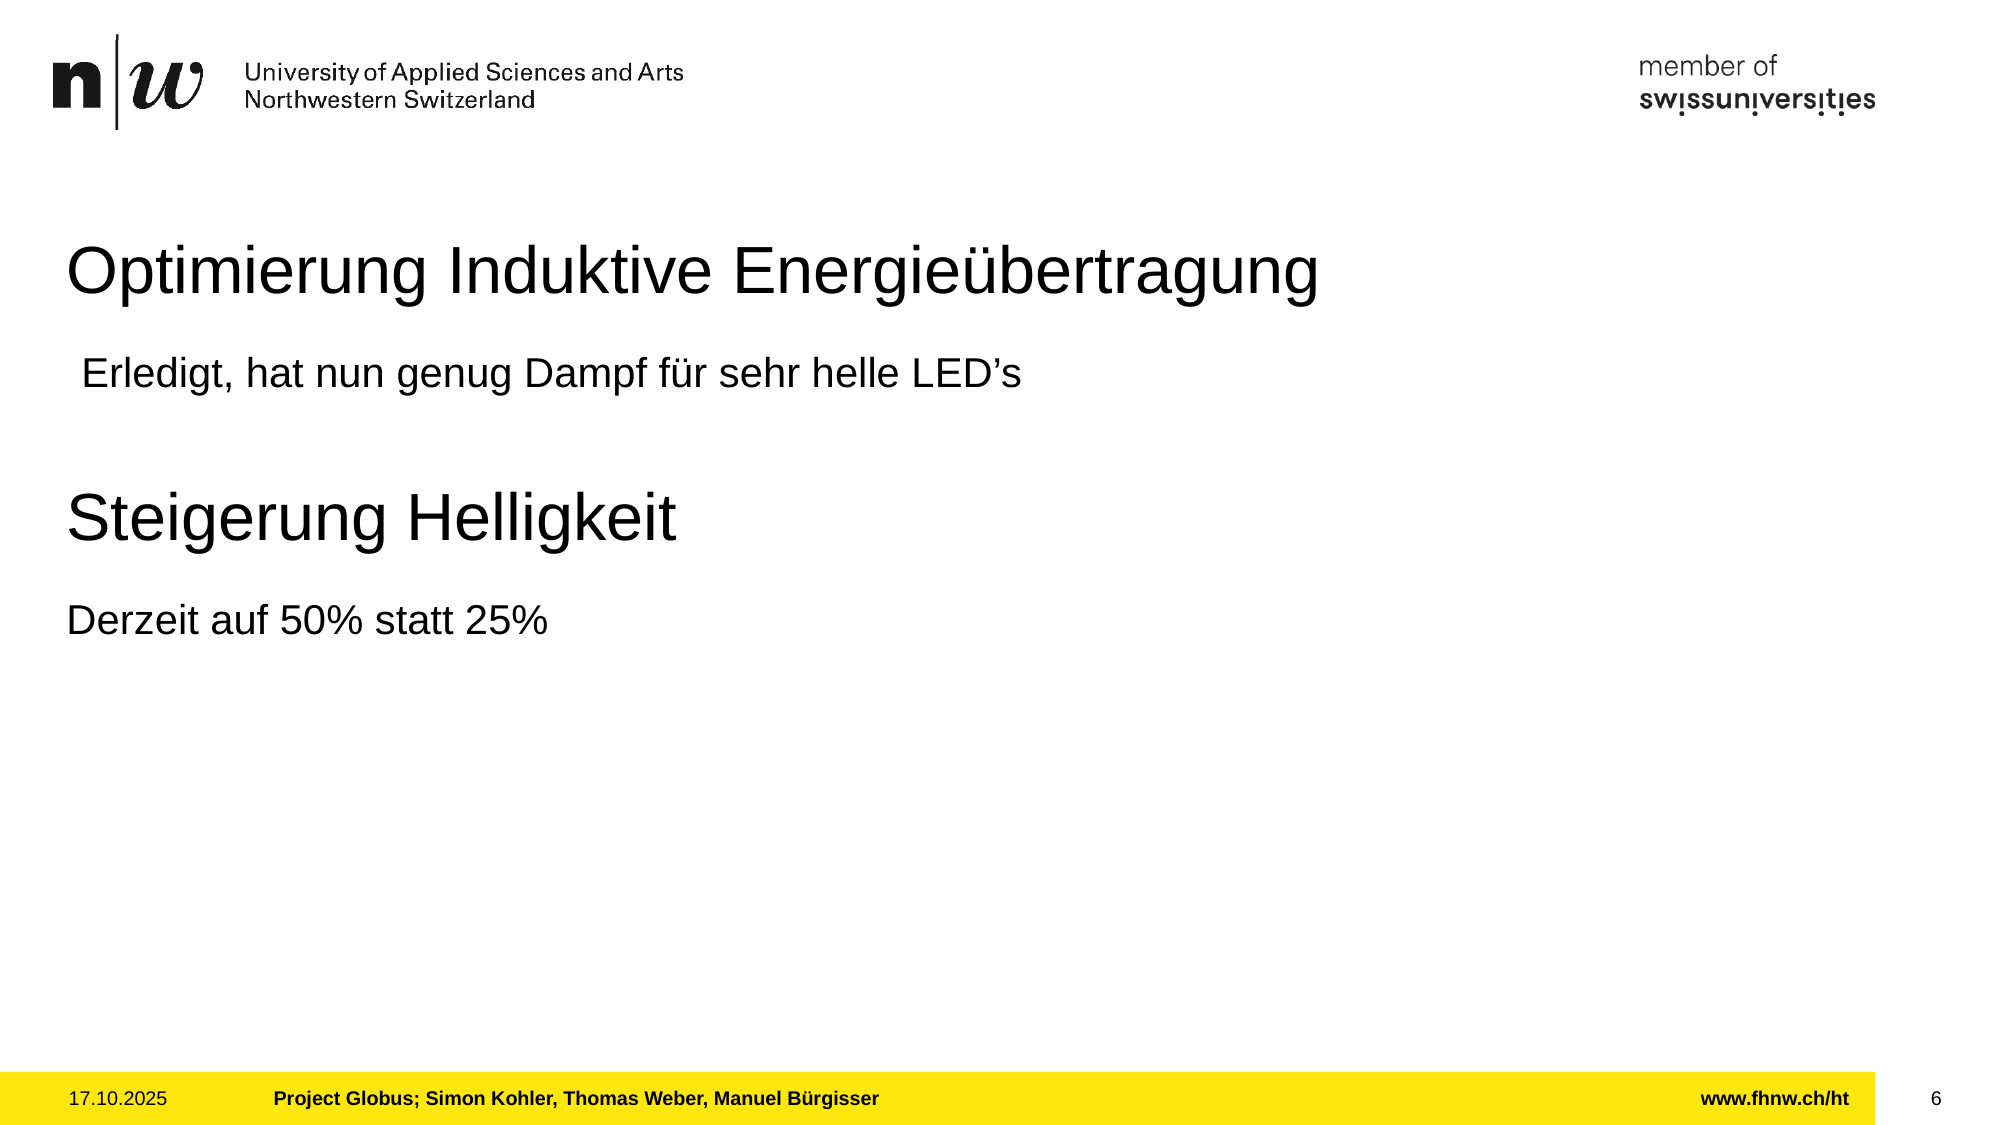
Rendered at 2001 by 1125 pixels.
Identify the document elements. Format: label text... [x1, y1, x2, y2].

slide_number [68, 1086, 264, 1110]
picture [53, 34, 683, 130]
text_box Erledigt, hat nun genug Dampf für sehr helle LED’s [66, 326, 1488, 423]
footer Project Globus; Simon Kohler, Thomas Weber, Manuel Bürgisser [273, 1086, 1603, 1110]
text_box Derzeit auf 50% statt 25% [51, 572, 1472, 669]
slide_number 6 [1880, 1086, 1942, 1110]
text_box Optimierung Induktive Energieübertragung [51, 219, 1381, 315]
picture [1640, 54, 1875, 116]
text_box Steigerung Helligkeit [51, 466, 1381, 562]
